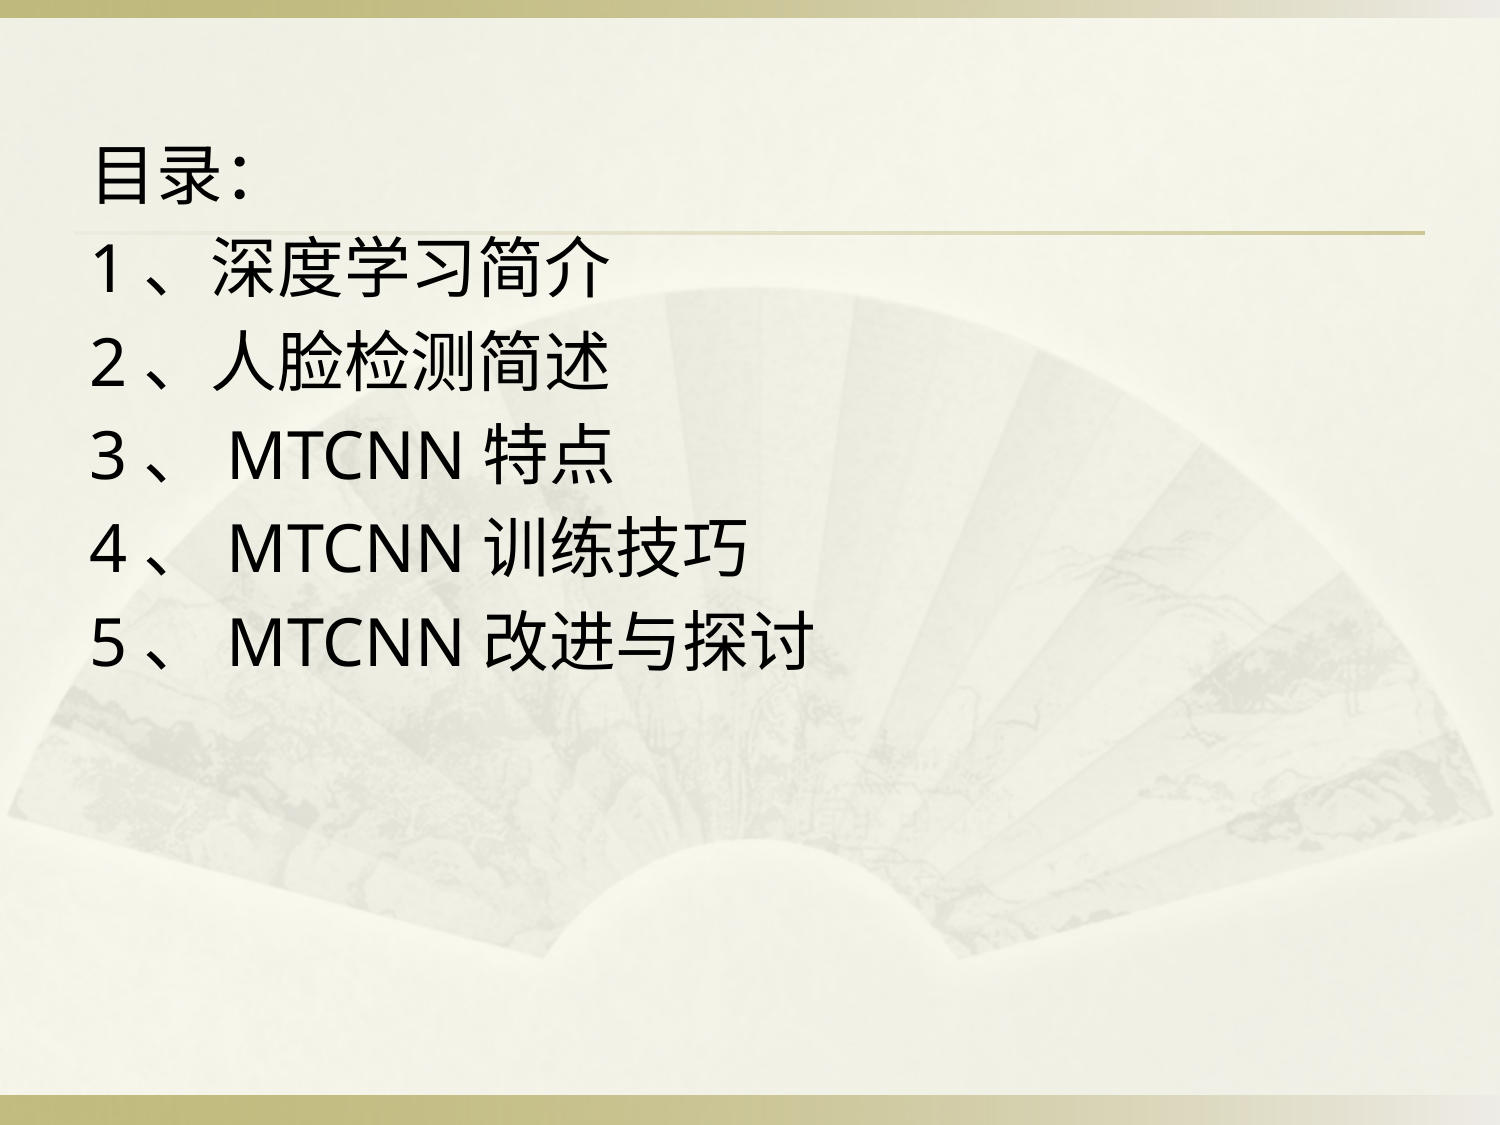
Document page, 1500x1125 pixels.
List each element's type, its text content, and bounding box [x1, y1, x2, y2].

list 目录： 1、深度学习简介 2、人脸检测简述 3、MTCNN特点 4、MTCNN训练技巧 5、MTCNN改进与探讨 [75, 125, 1425, 1032]
